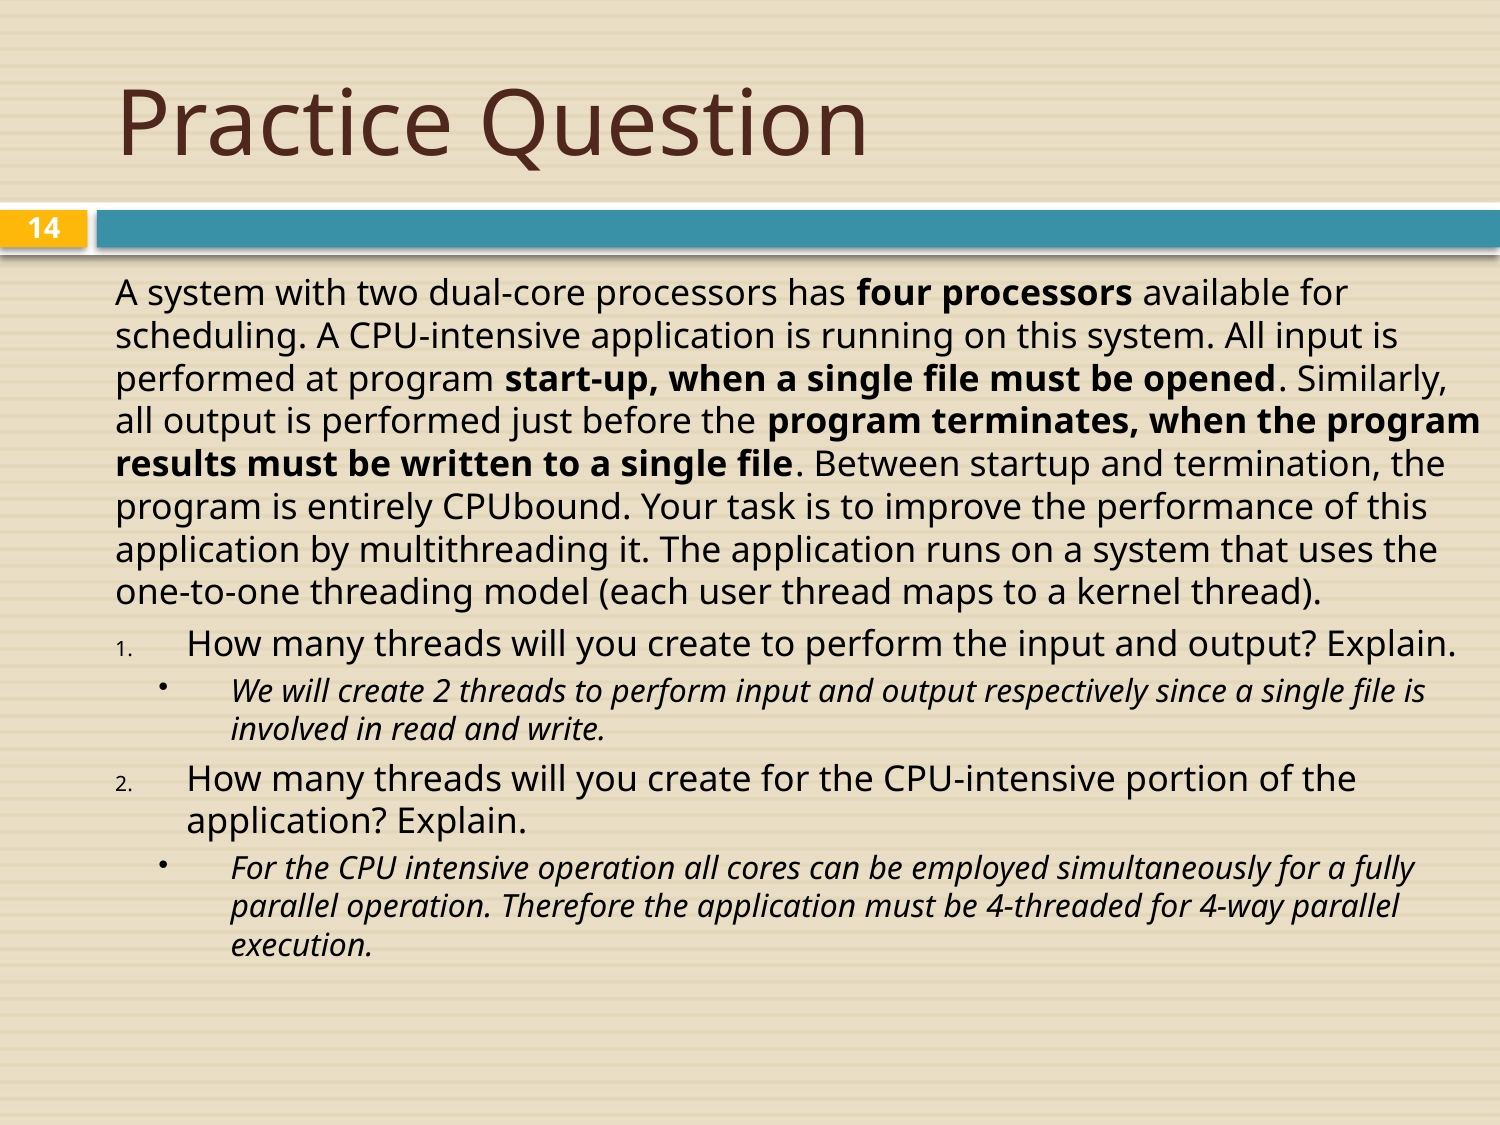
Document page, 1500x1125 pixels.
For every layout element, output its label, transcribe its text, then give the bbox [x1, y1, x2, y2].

title Practice Question [100, 37, 1438, 200]
list A system with two dual-core processors has four processors available for scheduling. A CPU-intensive application is running on this system. All input is performed at program start-up, when a single ﬁle must be opened. Similarly, all output is performed just before the program terminates, when the program results must be written to a single ﬁle. Between startup and termination, the program is entirely CPUbound. Your task is to improve the performance of this application by multithreading it. The application runs on a system that uses the one-to-one threading model (each user thread maps to a kernel thread). How many threads will you create to perform the input and output? Explain. We will create 2 threads to perform input and output respectively since a single file is involved in read and write. How many threads will you create for the CPU-intensive portion of the application? Explain. For the CPU intensive operation all cores can be employed simultaneously for a fully parallel operation. Therefore the application must be 4-threaded for 4-way parallel execution. [100, 262, 1500, 1038]
slide_number 14 [0, 208, 88, 249]
